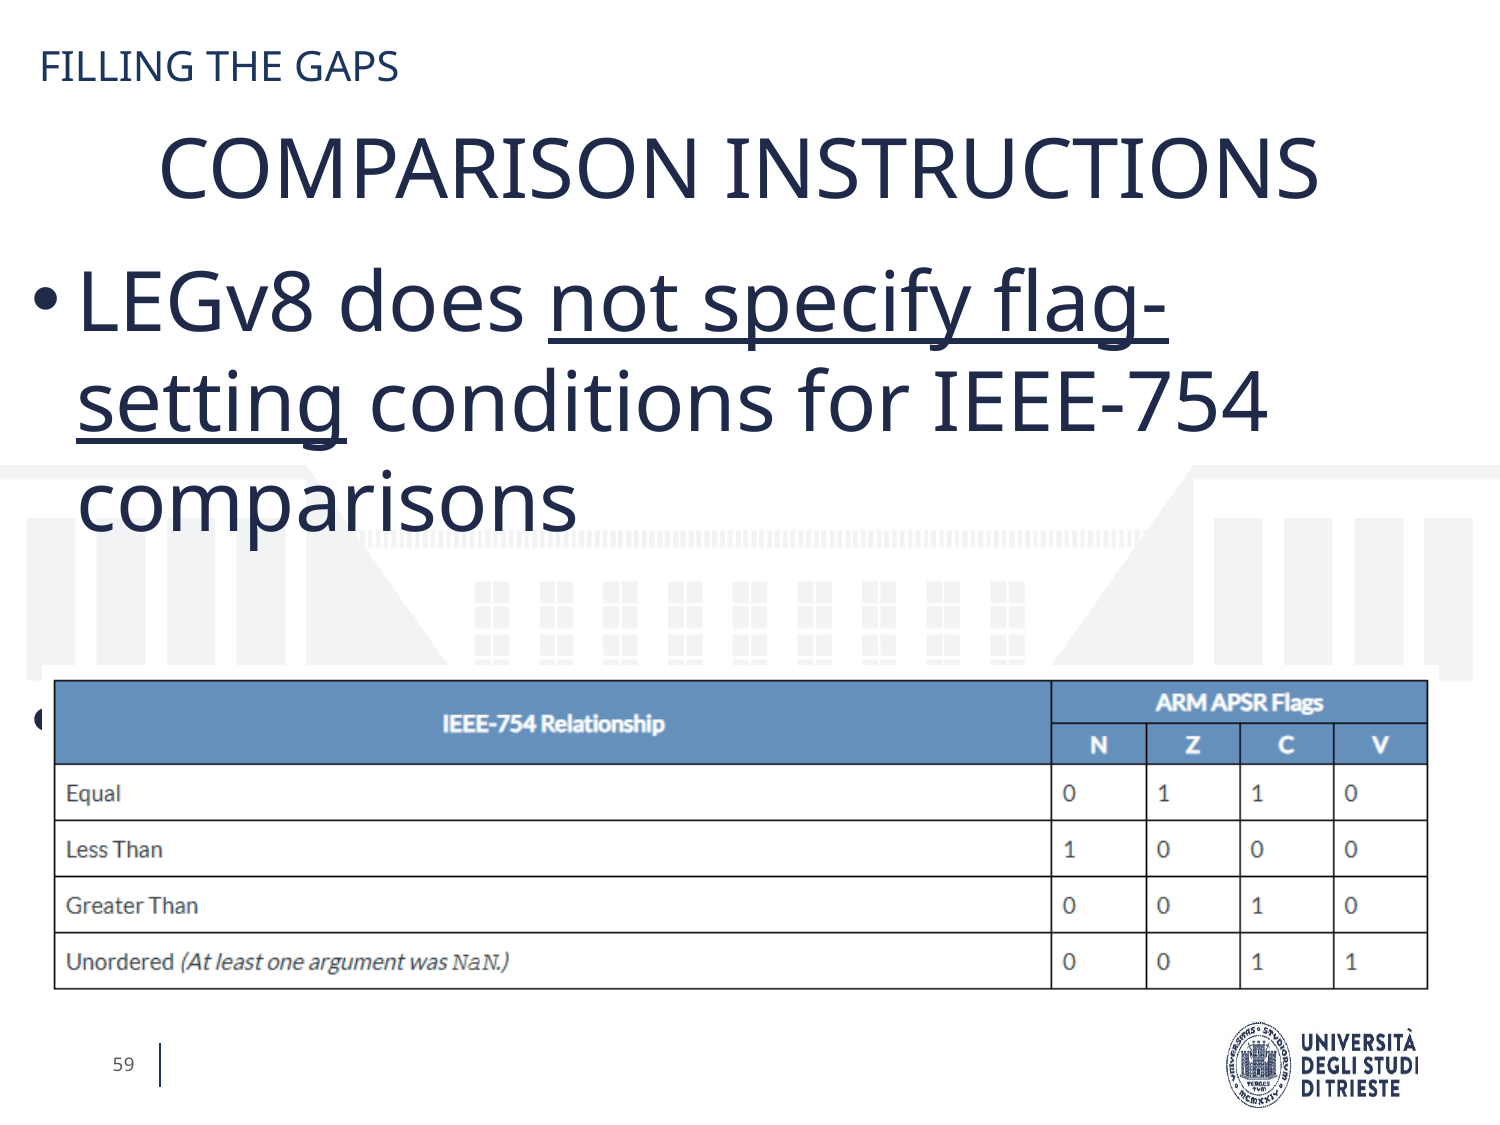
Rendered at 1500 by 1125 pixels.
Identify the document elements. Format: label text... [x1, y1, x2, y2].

text_box LEGv8 does not specify flag-setting conditions for IEEE-754 comparisons Use ARMv8's ones: [0, 245, 1407, 893]
text_box COMPARISON INSTRUCTIONS [0, 112, 1500, 218]
picture [41, 665, 1440, 1002]
text_box FILLING THE GAPS [31, 31, 814, 97]
picture [1226, 1021, 1418, 1108]
slide_number 59 [98, 1022, 149, 1109]
